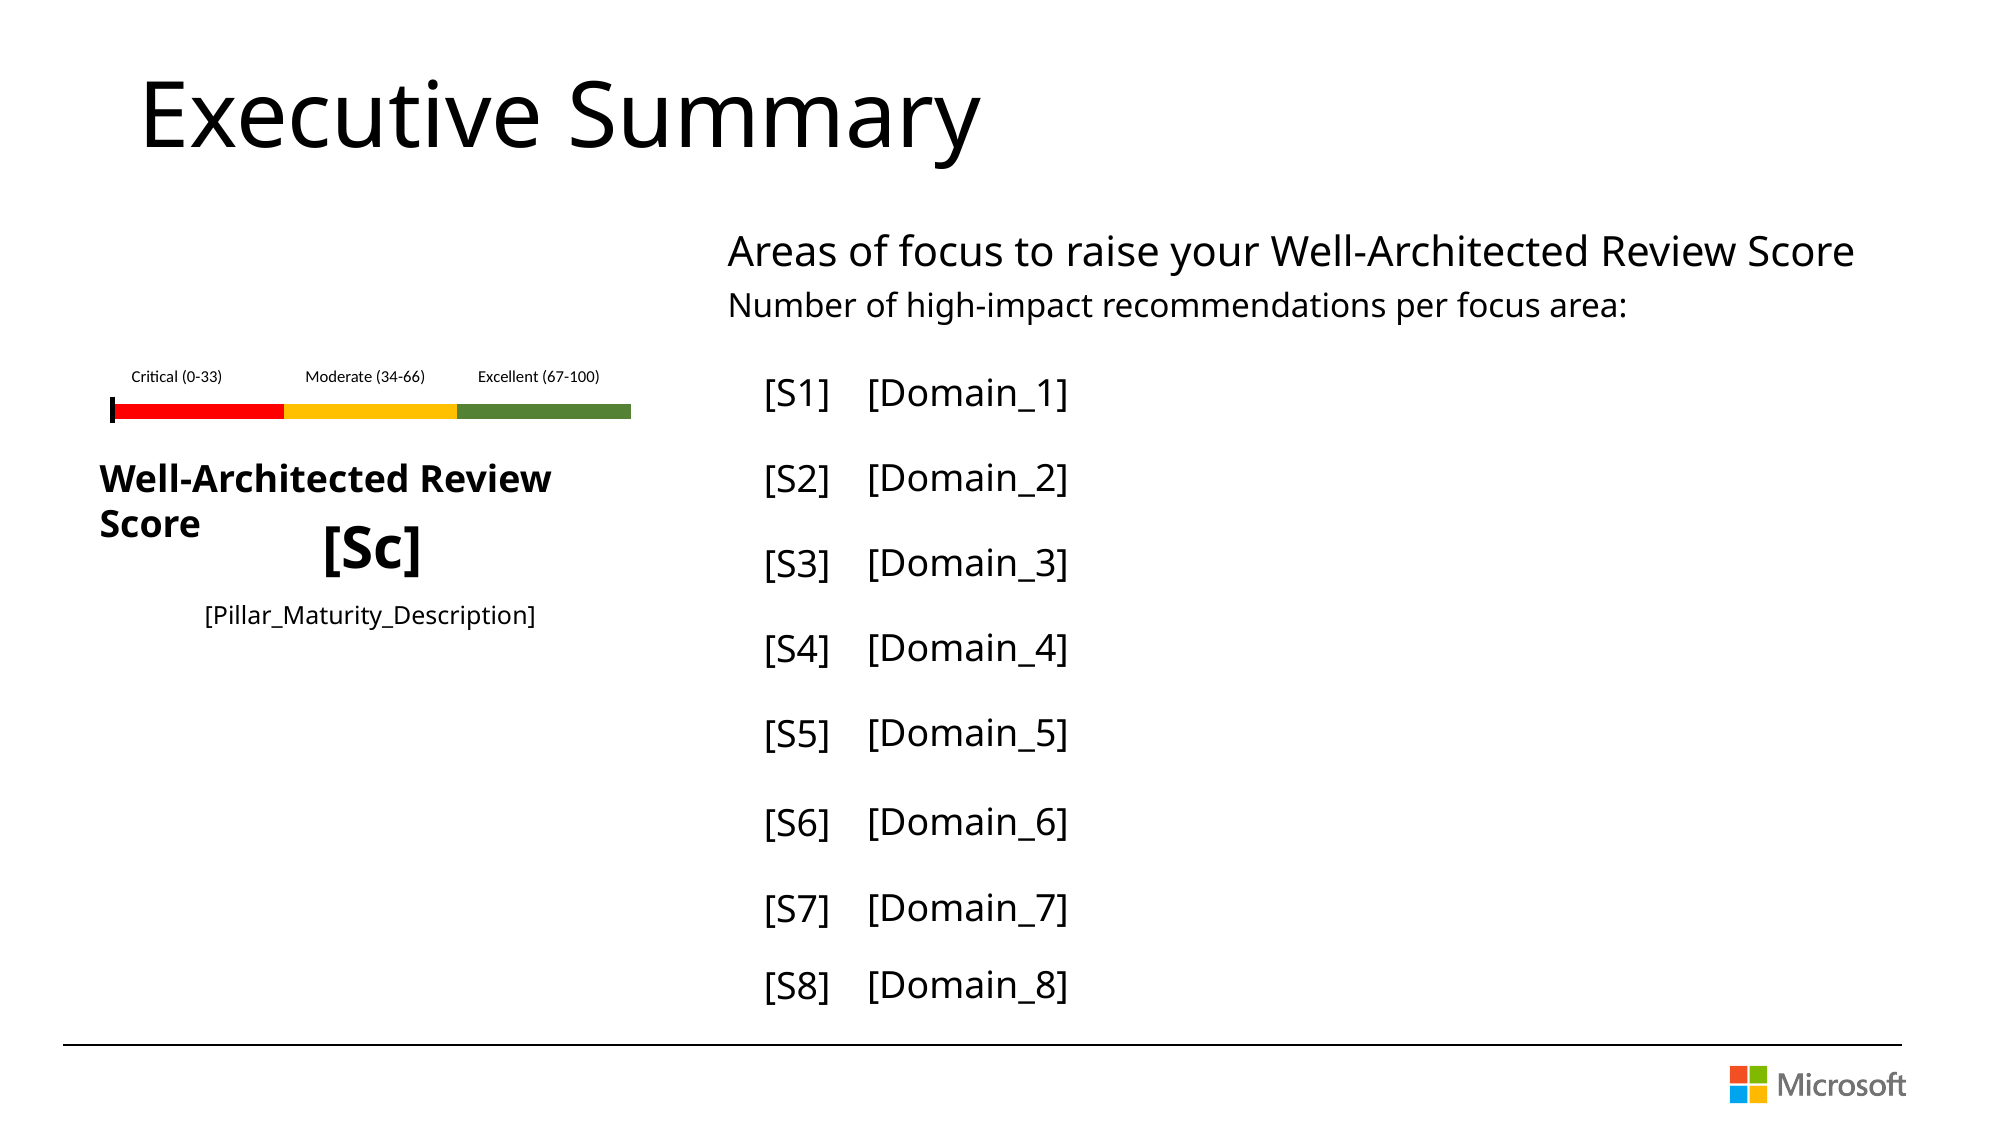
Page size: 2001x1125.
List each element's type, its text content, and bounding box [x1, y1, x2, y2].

title Executive Summary [123, 59, 1849, 175]
text_box [Sc] [88, 502, 657, 588]
text_box Areas of focus to raise your Well-Architected Review Score Number of high-impact recommendations per focus area: [712, 217, 1902, 332]
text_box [744, 361, 1635, 1016]
picture [1692, 1028, 1944, 1125]
text_box [Pillar_Maturity_Description] [84, 591, 657, 637]
table_header Critical (0-33) [117, 362, 290, 397]
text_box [113, 404, 631, 419]
table_header Excellent (67-100) [463, 362, 636, 397]
text_box Well-Architected Review Score [84, 447, 657, 553]
table_header Moderate (34-66) [290, 362, 463, 397]
